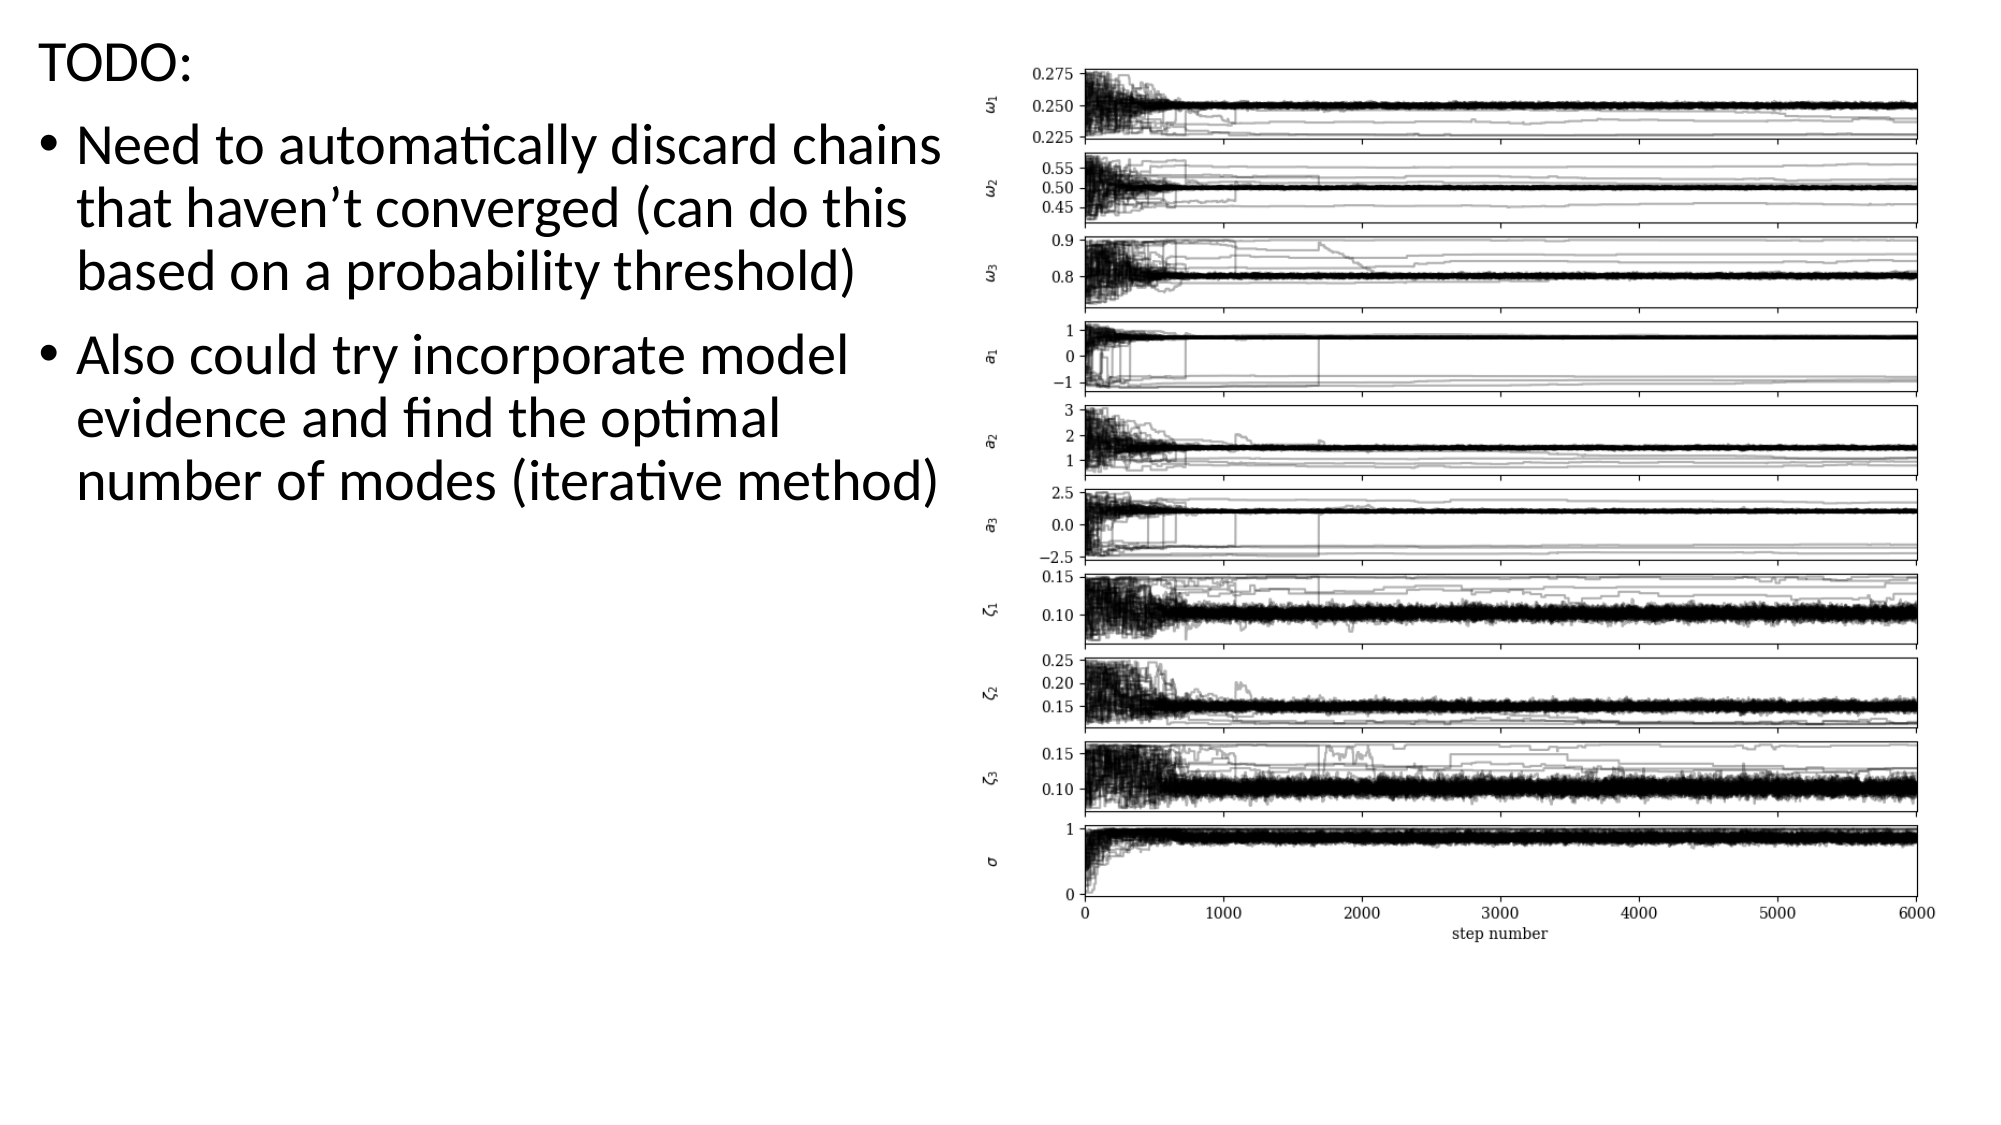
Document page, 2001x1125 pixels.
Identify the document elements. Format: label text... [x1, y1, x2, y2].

list TODO: Need to automatically discard chains that haven’t converged (can do this based on a probability threshold) Also could try incorporate model evidence and find the optimal number of modes (iterative method) [23, 23, 972, 1068]
picture [971, 57, 1946, 953]
